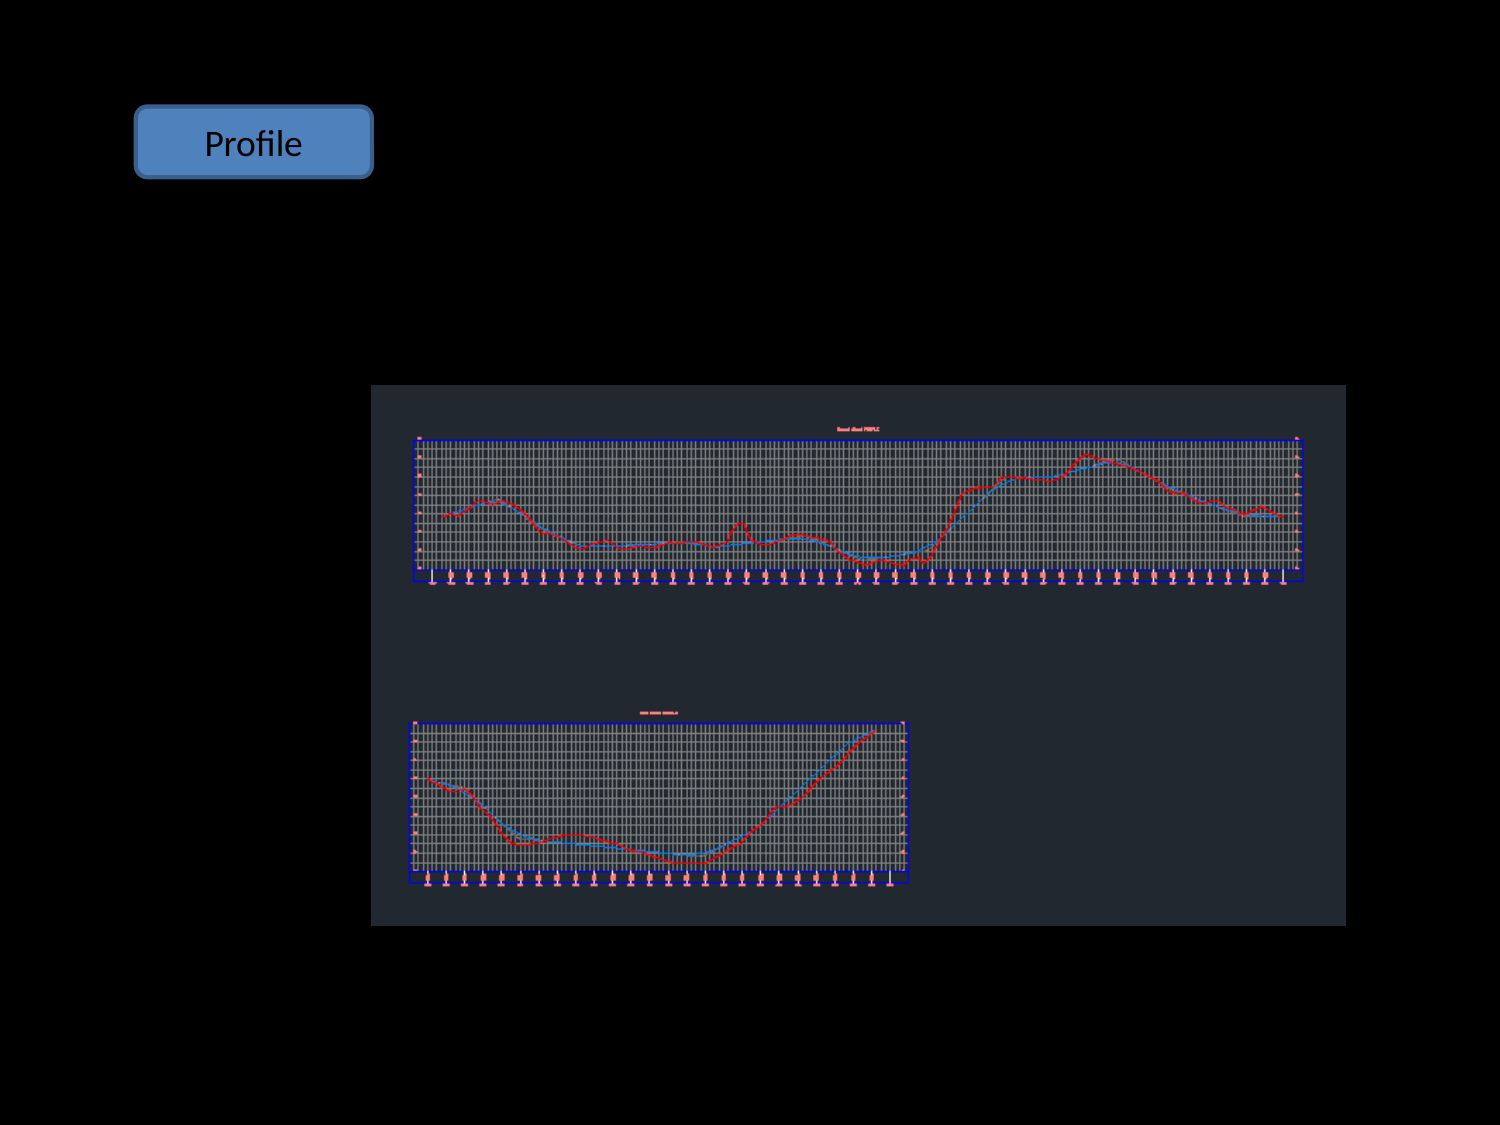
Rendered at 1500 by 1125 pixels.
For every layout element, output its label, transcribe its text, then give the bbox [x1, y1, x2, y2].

text_box Profile [133, 104, 375, 180]
picture [371, 385, 1346, 927]
